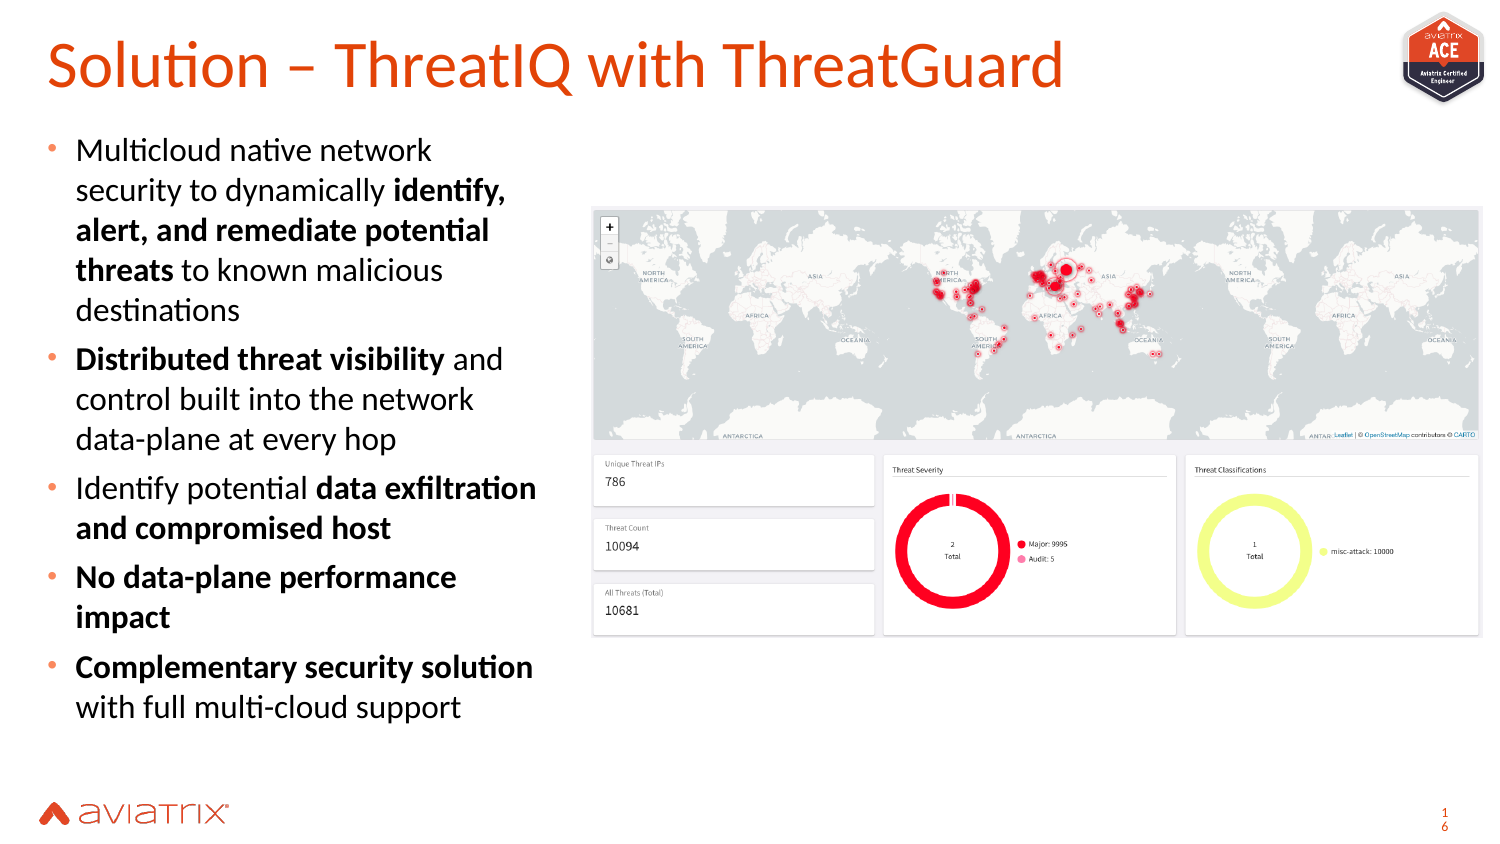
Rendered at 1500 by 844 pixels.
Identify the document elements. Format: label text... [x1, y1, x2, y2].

picture [39, 802, 229, 825]
slide_number 15 [1420, 793, 1476, 831]
list Multicloud native network security to dynamically identify, alert, and remediate potential threats to known malicious destinations Distributed threat visibility and control built into the network data-plane at every hop Identify potential data exfiltration and compromised host No data-plane performance impact Complementary security solution with full multi-cloud support [32, 120, 560, 774]
title Solution – ThreatIQ with ThreatGuard [32, 30, 1370, 103]
picture [591, 206, 1483, 638]
